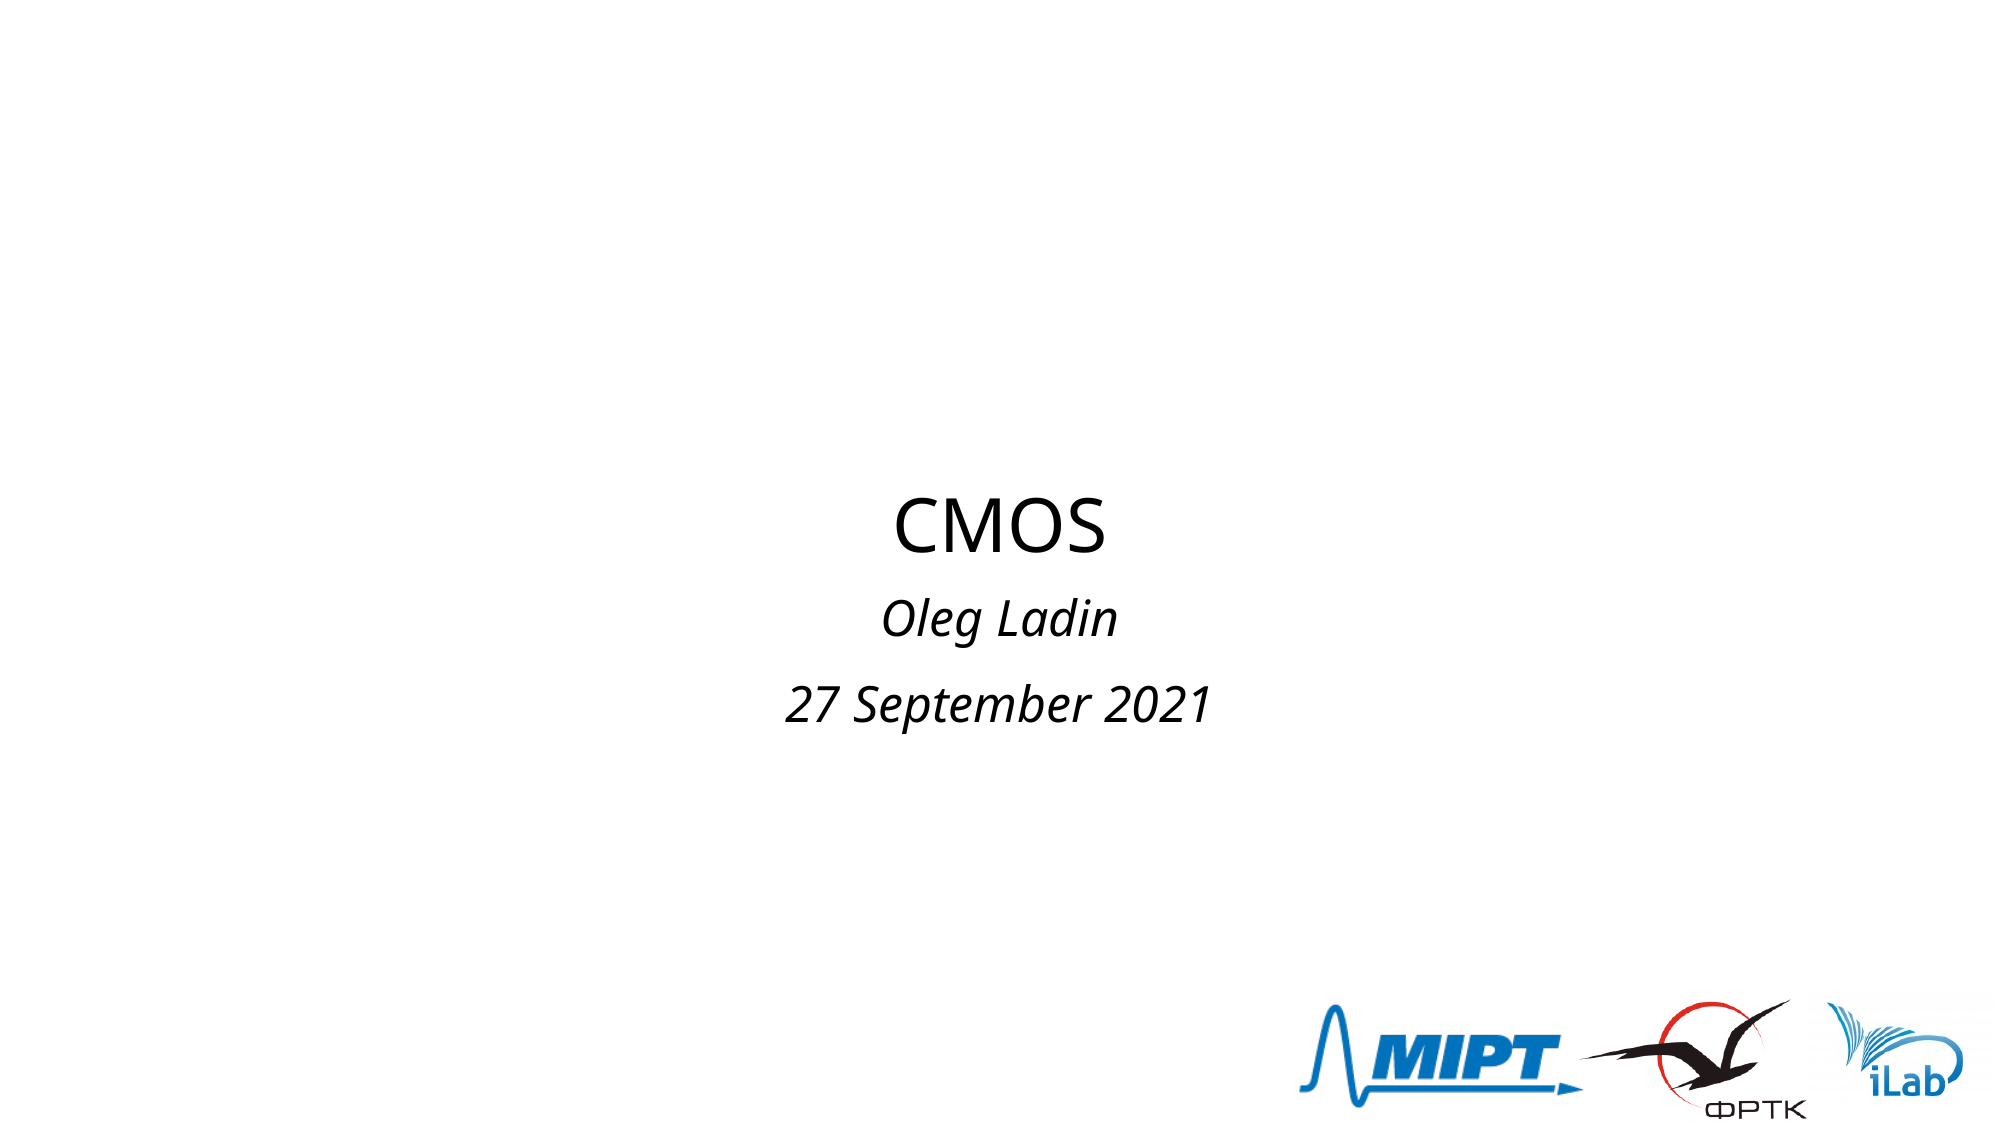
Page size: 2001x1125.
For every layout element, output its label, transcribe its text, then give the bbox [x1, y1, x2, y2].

picture [1219, 987, 1994, 1119]
title CMOS [249, 184, 1750, 576]
subtitle Oleg Ladin 27 September 2021 [249, 590, 1750, 863]
